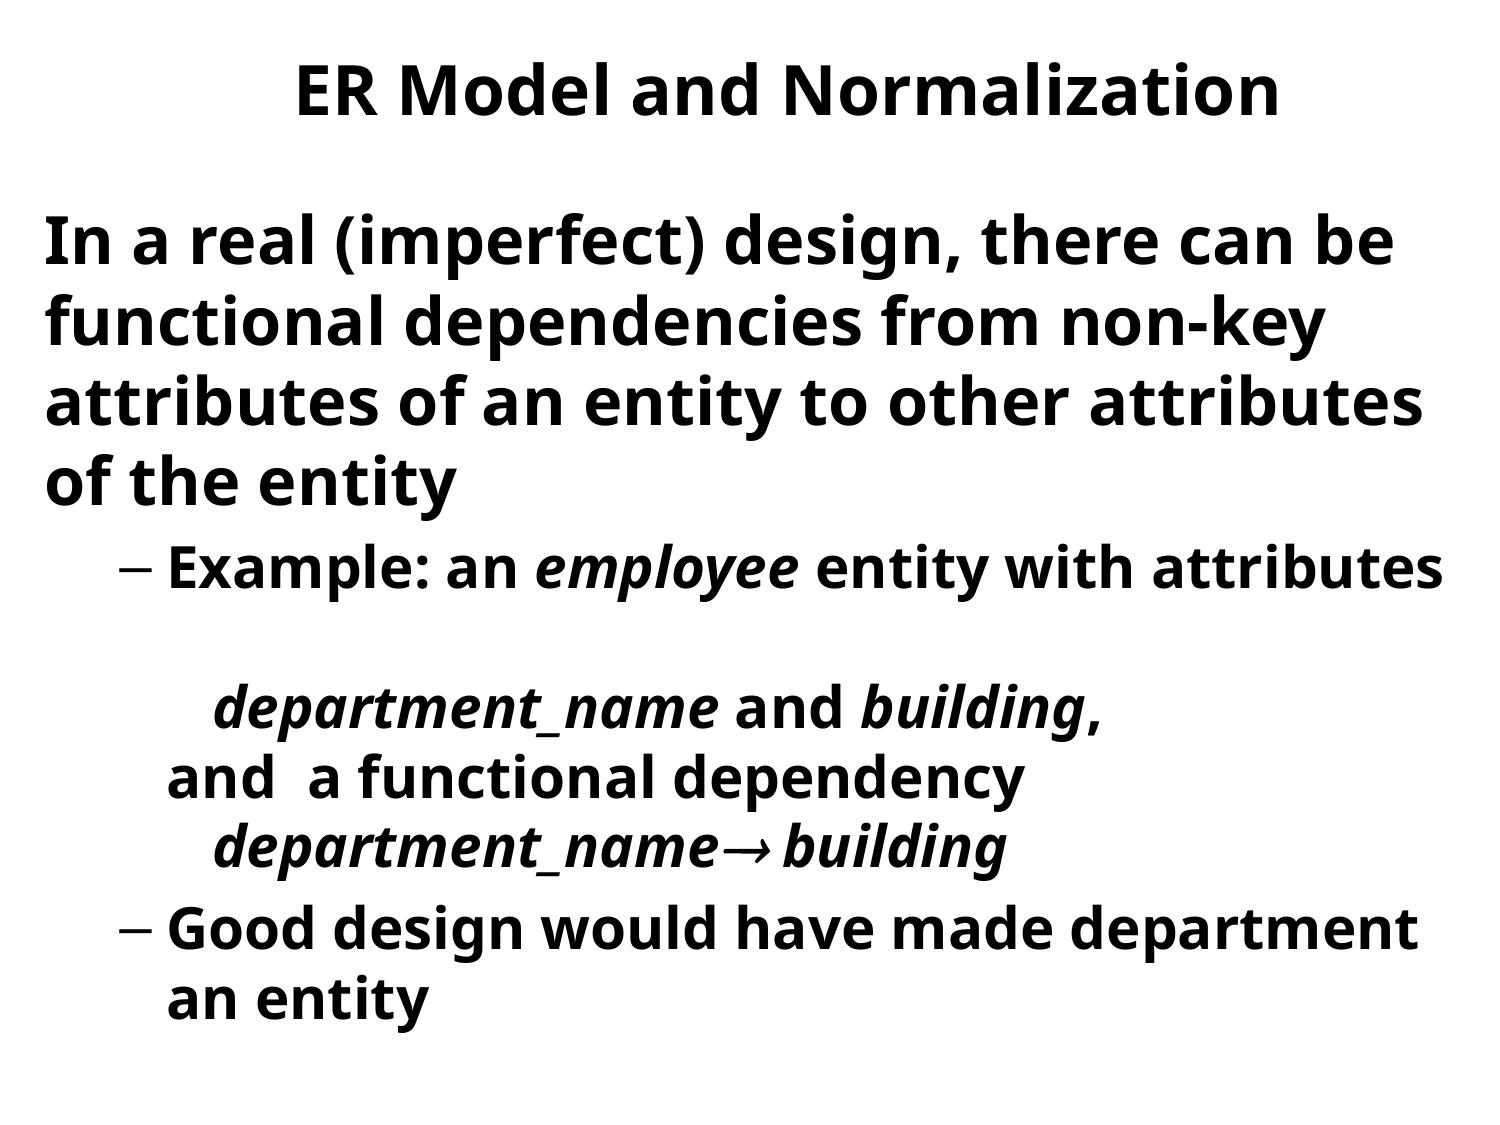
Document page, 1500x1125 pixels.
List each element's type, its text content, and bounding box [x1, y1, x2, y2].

text_box In a real (imperfect) design, there can be functional dependencies from non-key attributes of an entity to other attributes of the entity Example: an employee entity with attributes department_name and building, and a functional dependency department_name building Good design would have made department an entity [29, 190, 1471, 1083]
text_box ER Model and Normalization [126, 37, 1451, 138]
